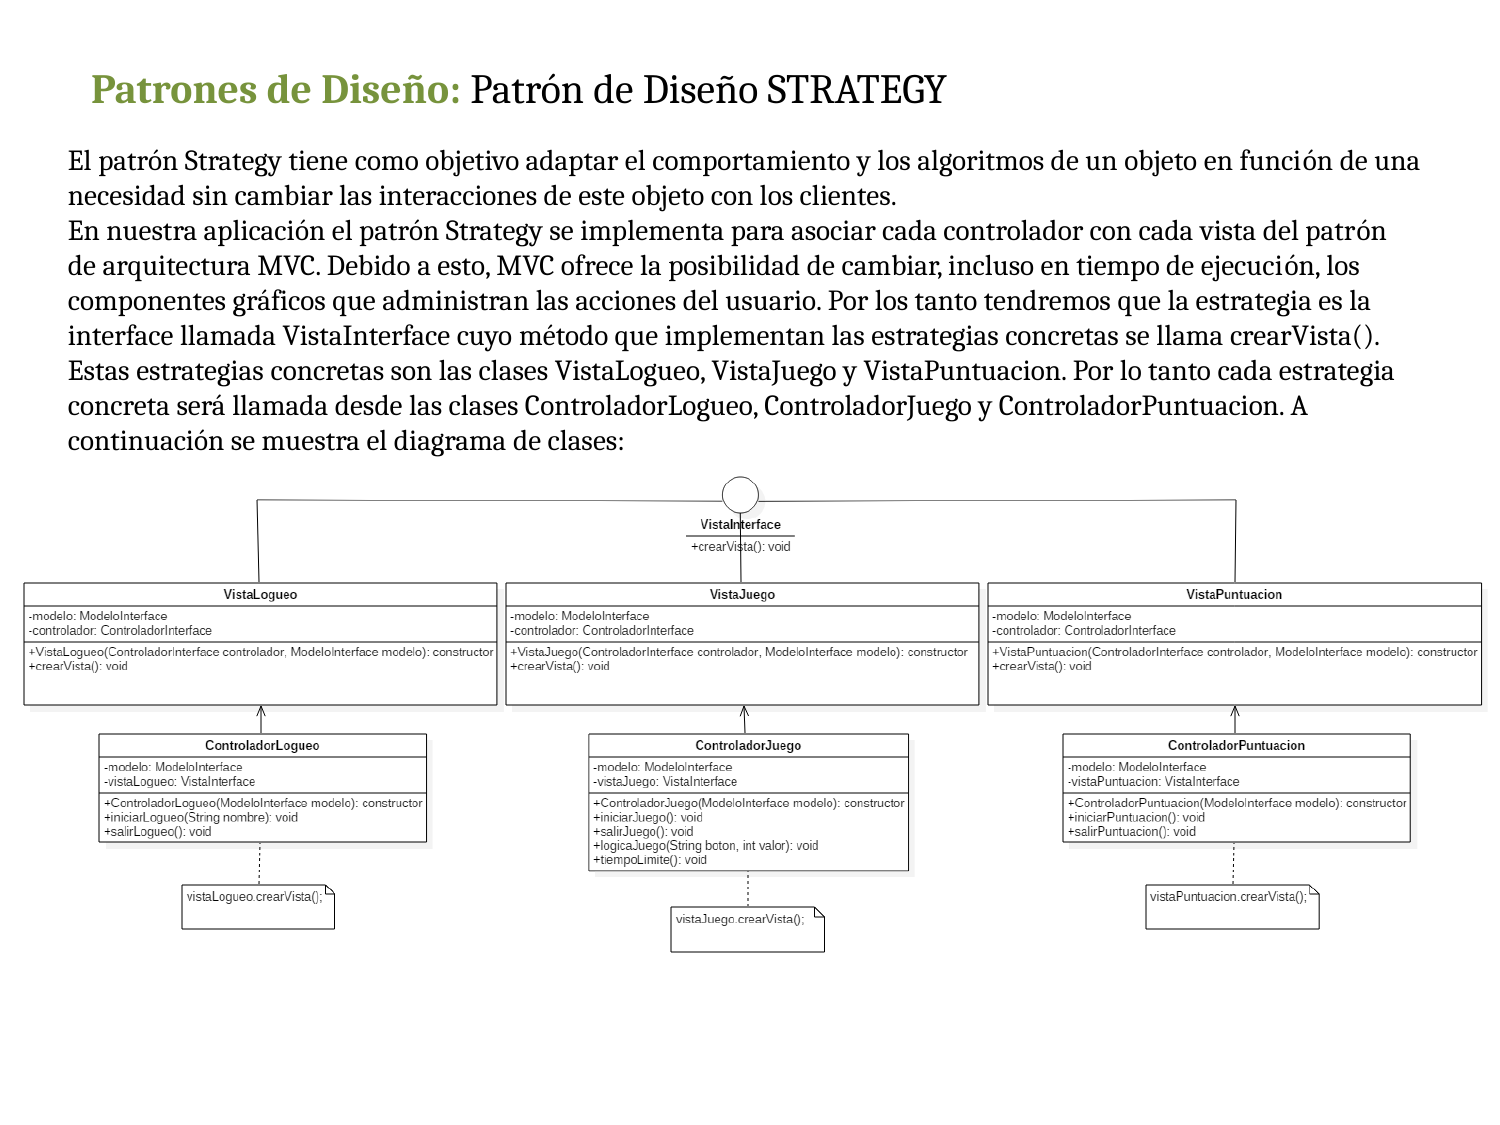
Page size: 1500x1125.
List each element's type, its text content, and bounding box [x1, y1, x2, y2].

text_box Patrones de Diseño: Patrón de Diseño STRATEGY [76, 54, 963, 120]
picture [14, 467, 1500, 990]
text_box El patrón Strategy tiene como objetivo adaptar el comportamiento y los algoritmos de un objeto en función de una necesidad sin cambiar las interacciones de este objeto con los clientes. En nuestra aplicación el patrón Strategy se implementa para asociar cada controlador con cada vista del patrón de arquitectura MVC. Debido a esto, MVC ofrece la posibilidad de cambiar, incluso en tiempo de ejecución, los componentes gráficos que administran las acciones del usuario. Por los tanto tendremos que la estrategia es la interface llamada VistaInterface cuyo método que implementan las estrategias concretas se llama crearVista(). Estas estrategias concretas son las clases VistaLogueo, VistaJuego y VistaPuntuacion. Por lo tanto cada estrategia concreta será llamada desde las clases ControladorLogueo, ControladorJuego y ControladorPuntuacion. A continuación se muestra el diagrama de clases: [53, 133, 1436, 464]
